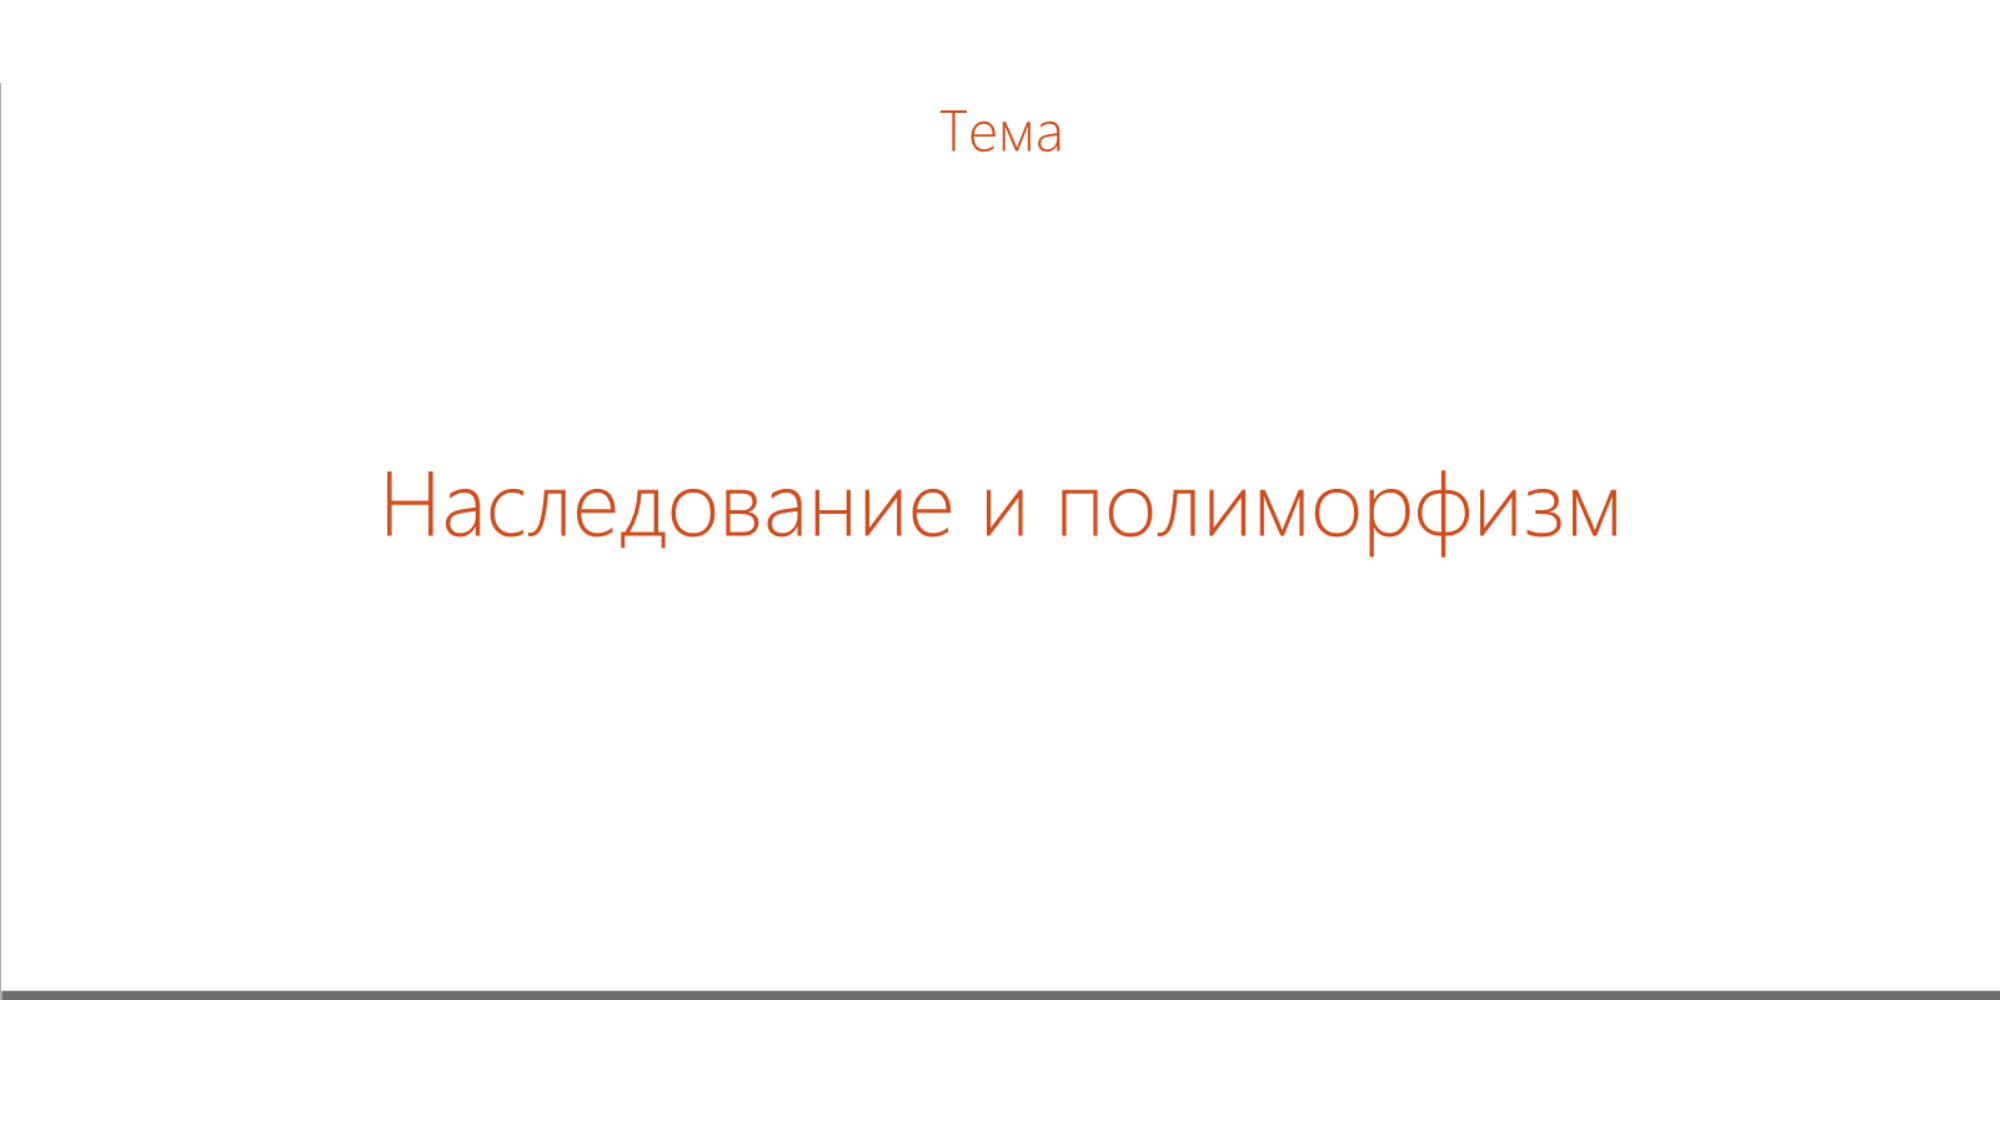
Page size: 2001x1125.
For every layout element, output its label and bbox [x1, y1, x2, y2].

picture [0, 83, 2000, 1001]
